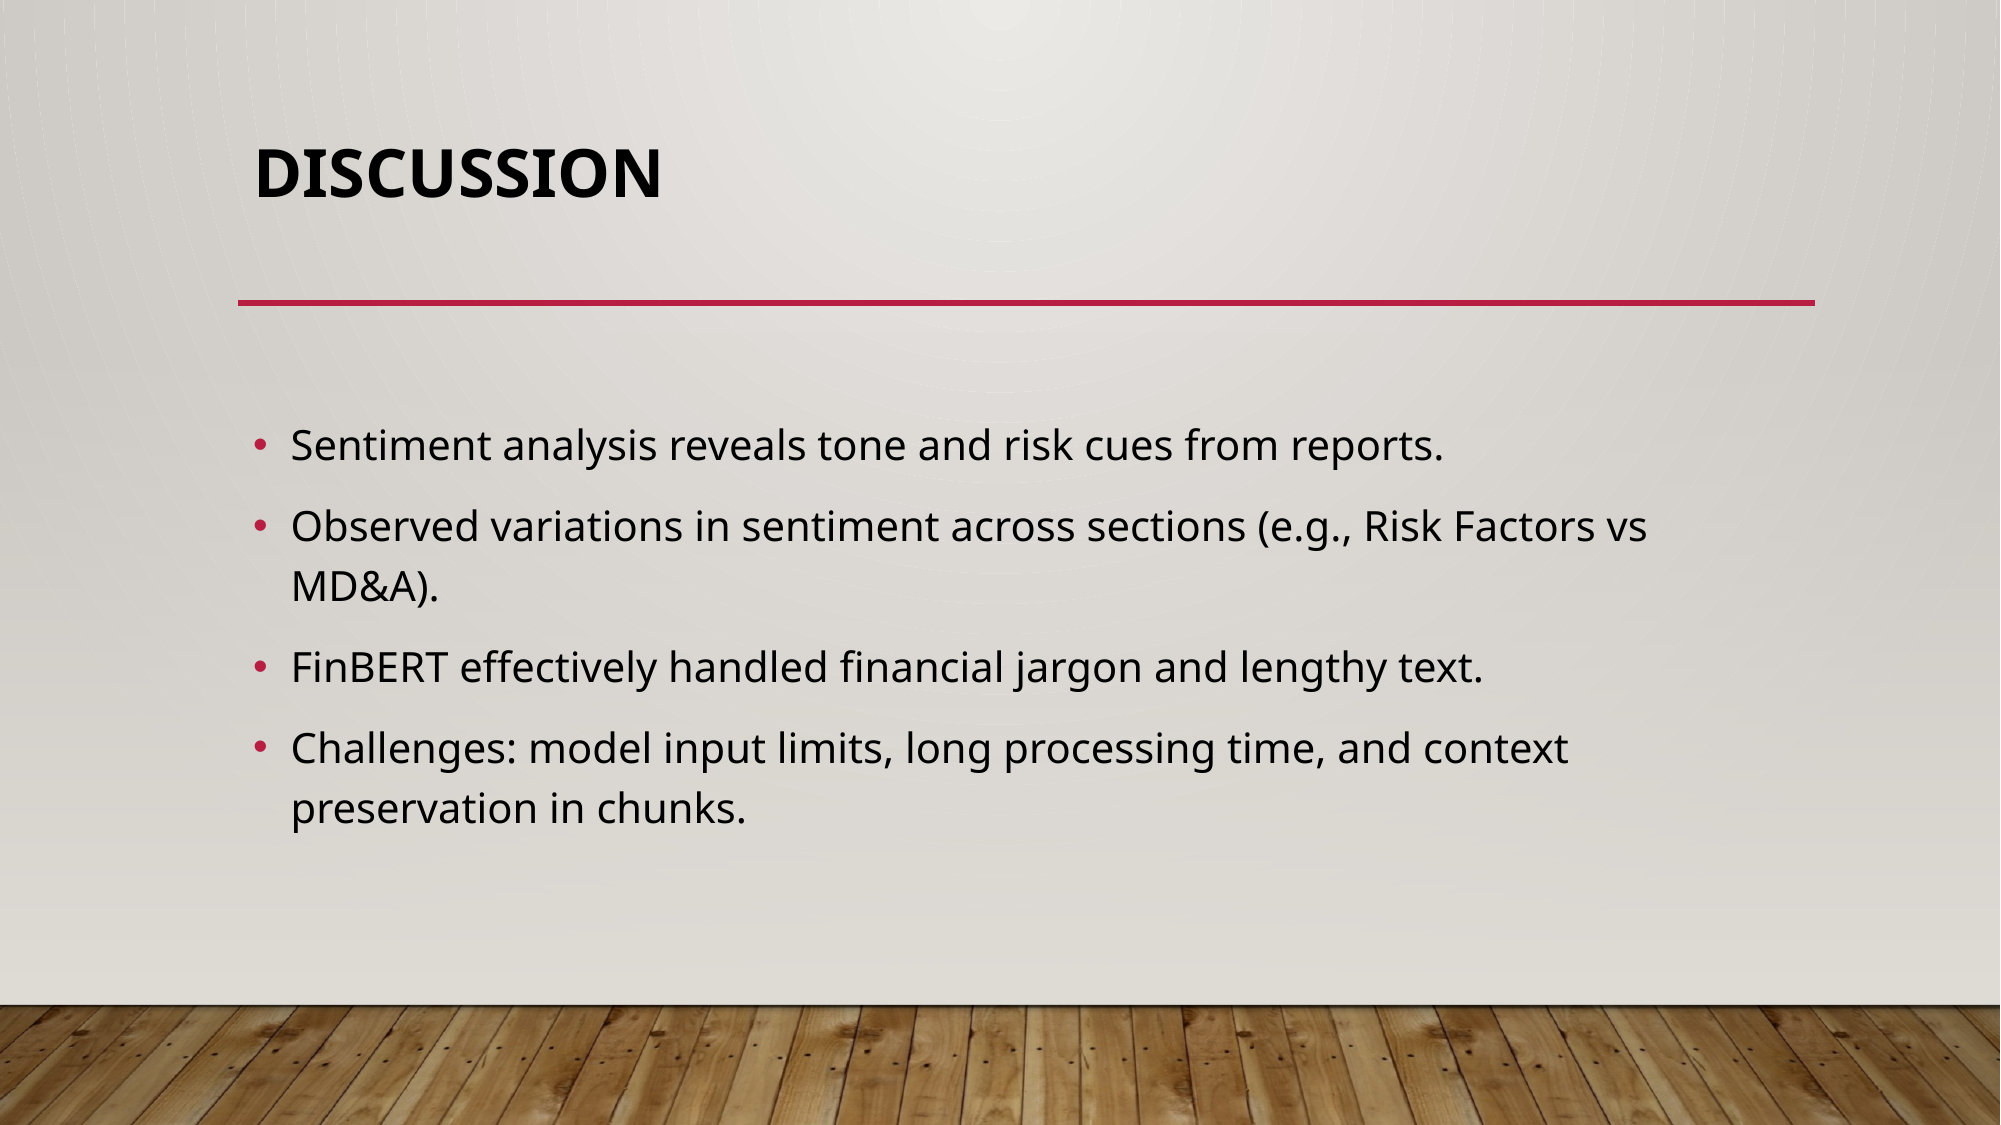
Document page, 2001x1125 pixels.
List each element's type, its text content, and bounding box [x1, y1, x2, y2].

title Discussion [238, 131, 1814, 305]
picture [0, 1005, 2000, 1125]
list Sentiment analysis reveals tone and risk cues from reports. Observed variations in sentiment across sections (e.g., Risk Factors vs MD&A). FinBERT effectively handled financial jargon and lengthy text. Challenges: model input limits, long processing time, and context preservation in chunks. [238, 330, 1814, 897]
